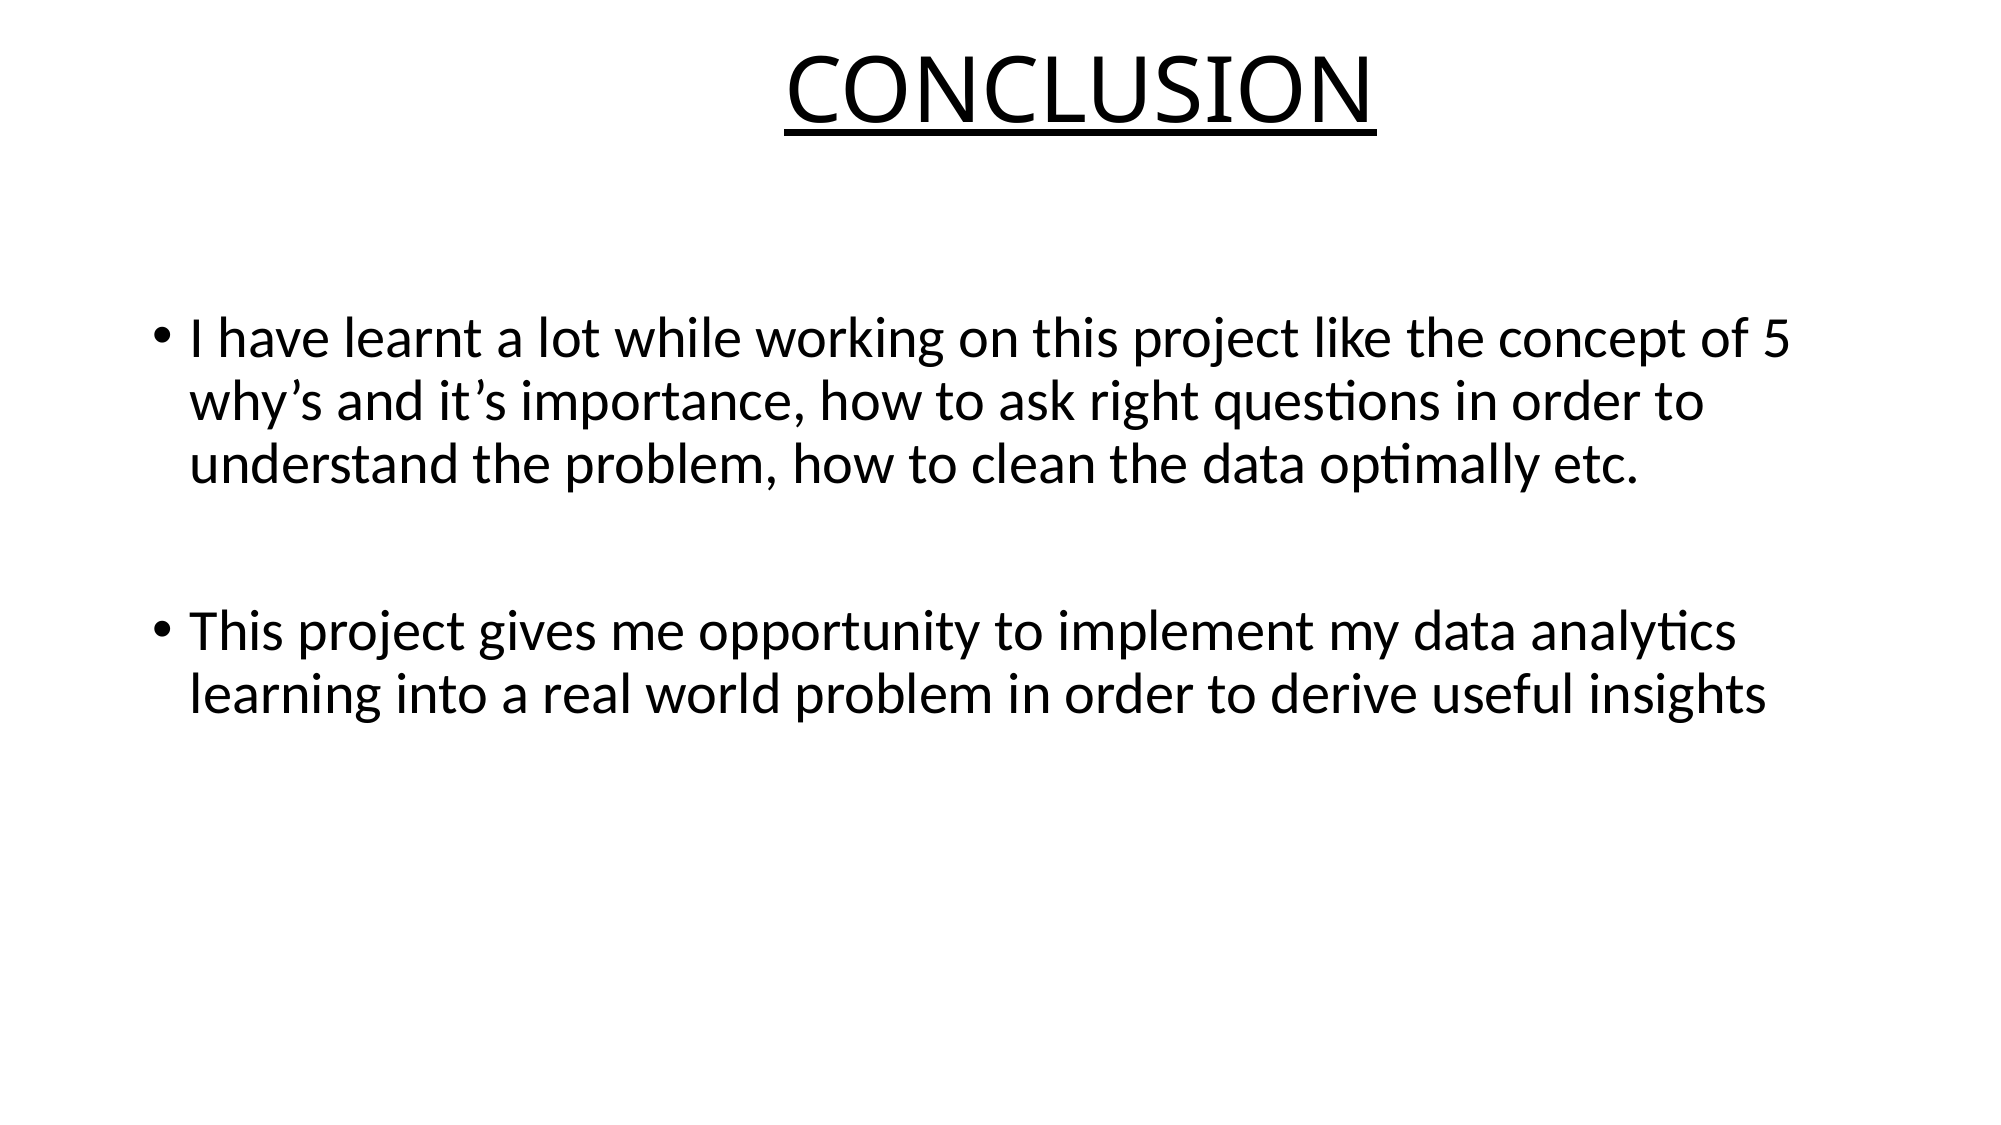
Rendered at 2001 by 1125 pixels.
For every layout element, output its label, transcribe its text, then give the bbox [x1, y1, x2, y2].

list I have learnt a lot while working on this project like the concept of 5 why’s and it’s importance, how to ask right questions in order to understand the problem, how to clean the data optimally etc. This project gives me opportunity to implement my data analytics learning into a real world problem in order to derive useful insights [137, 299, 1863, 1014]
title CONCLUSION [151, 0, 1877, 186]
